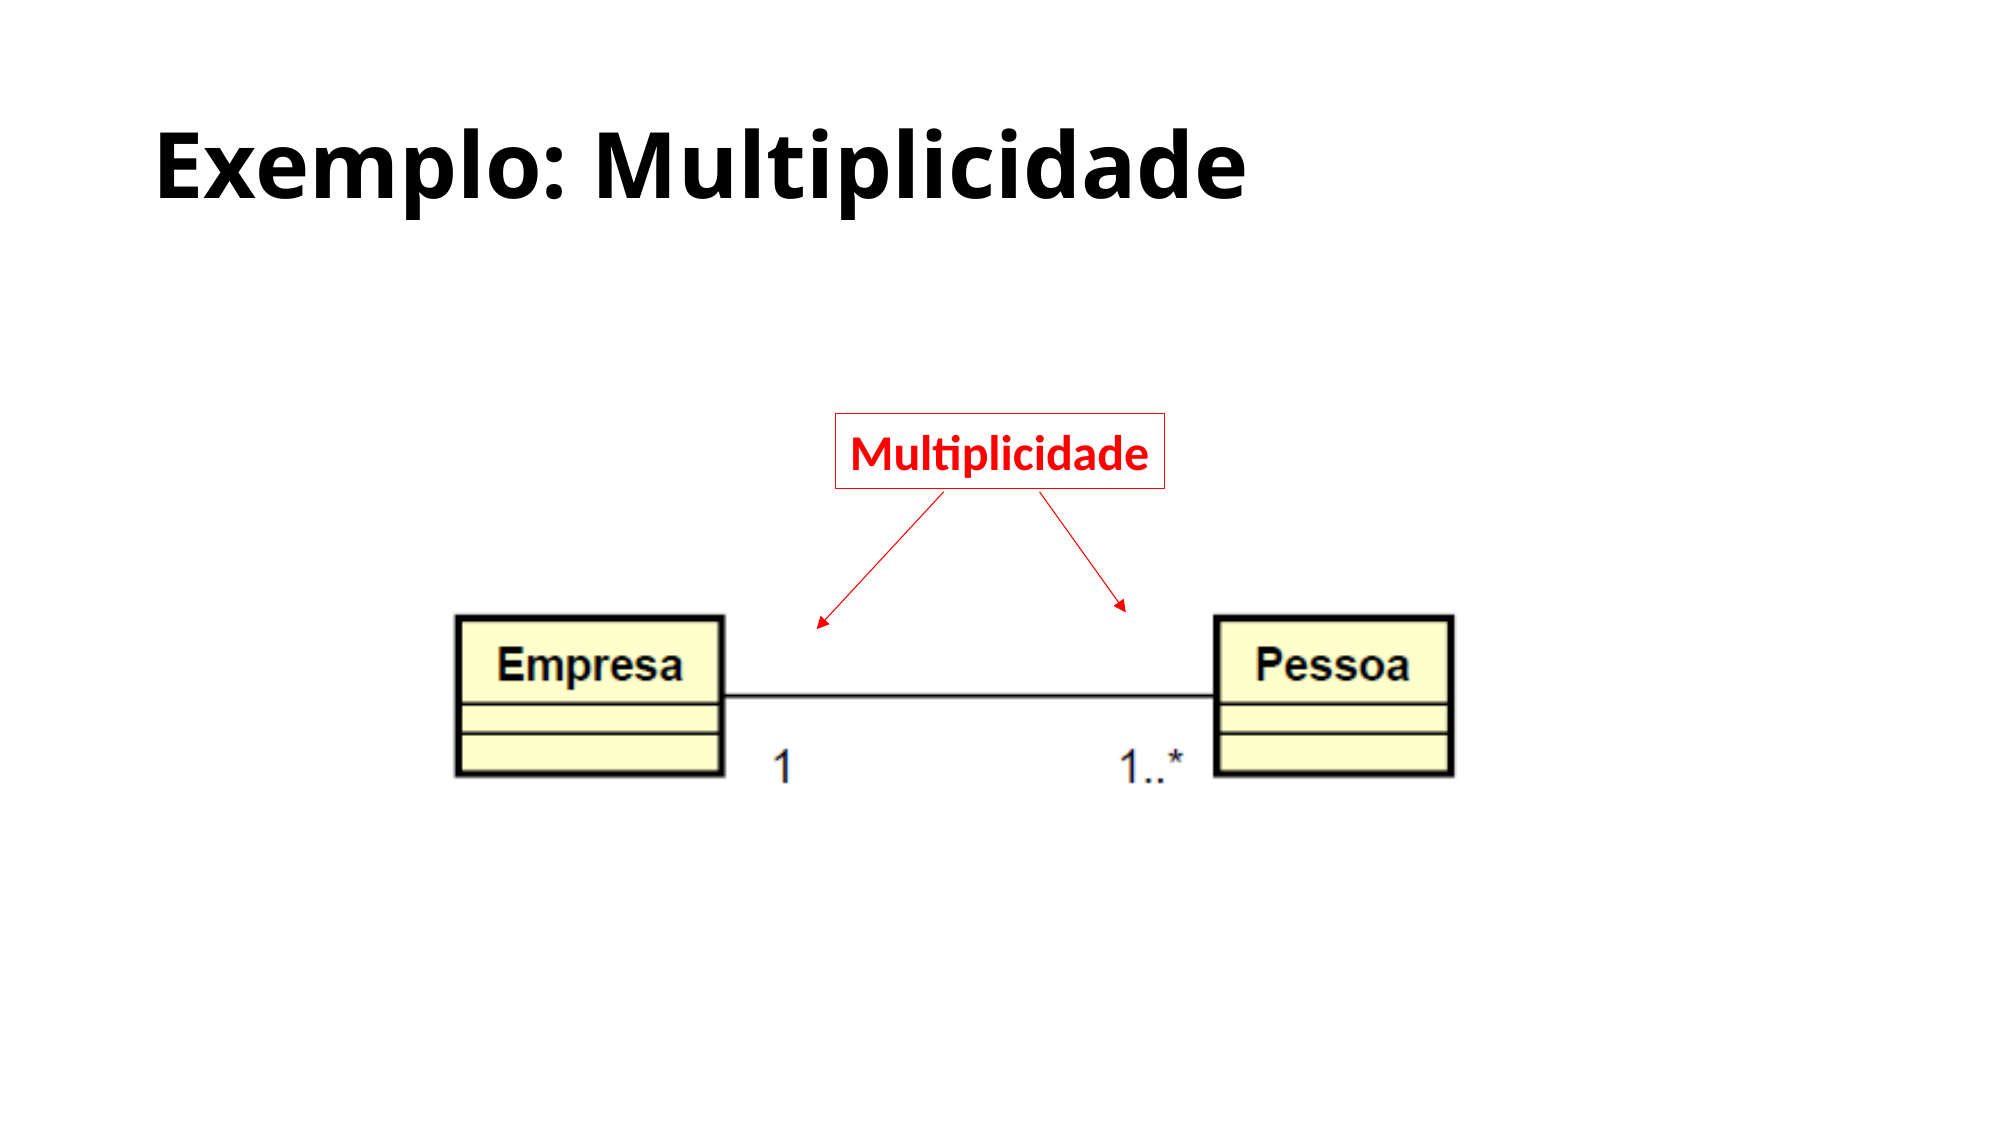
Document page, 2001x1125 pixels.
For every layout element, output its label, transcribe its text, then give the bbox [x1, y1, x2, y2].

picture [418, 572, 1509, 828]
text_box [816, 491, 944, 630]
text_box Multiplicidade [835, 413, 1165, 489]
title Exemplo: Multiplicidade [137, 59, 1863, 278]
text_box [1039, 491, 1126, 613]
